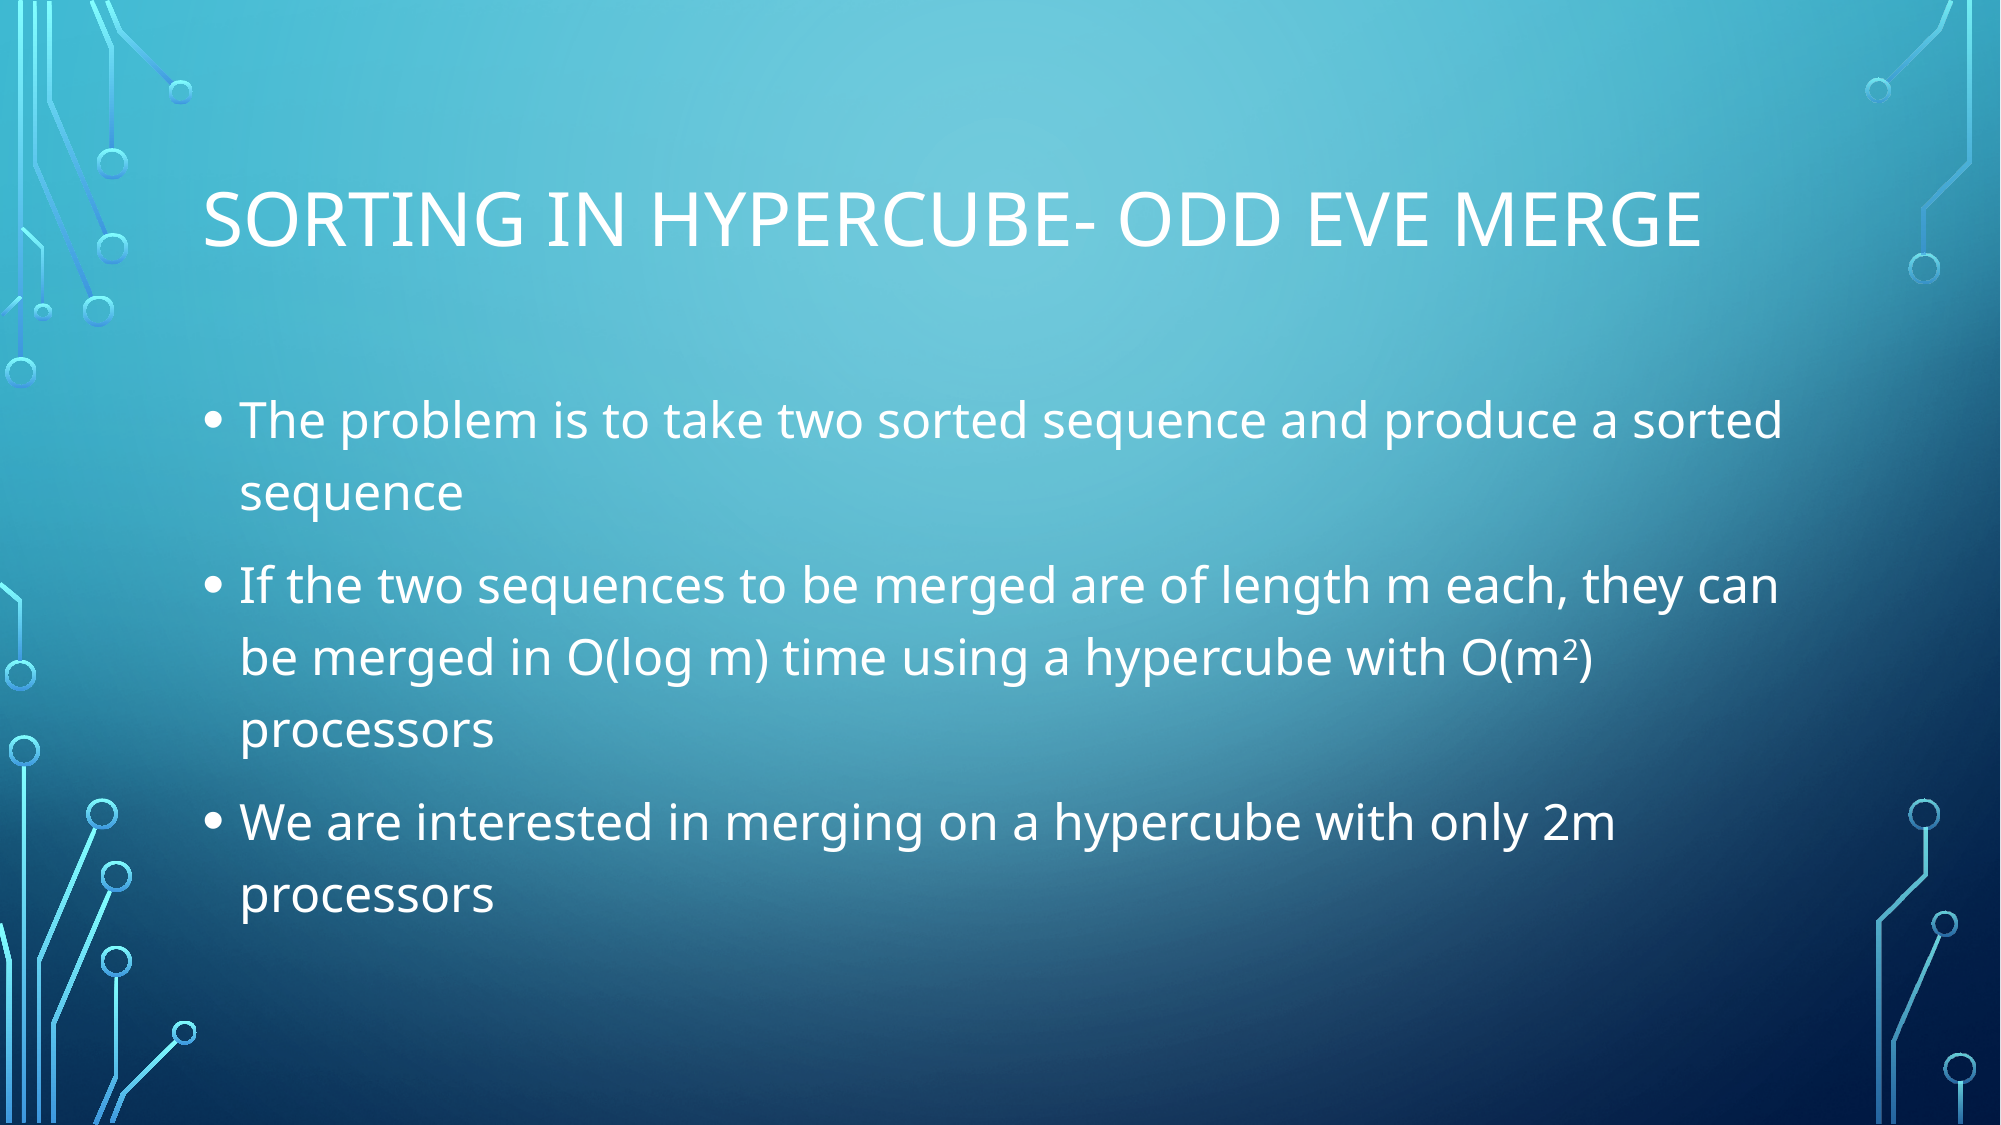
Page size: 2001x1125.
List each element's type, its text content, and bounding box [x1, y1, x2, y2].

list The problem is to take two sorted sequence and produce a sorted sequence If the two sequences to be merged are of length m each, they can be merged in O(log m) time using a hypercube with O(m2) processors We are interested in merging on a hypercube with only 2m processors [187, 369, 1813, 950]
title Sorting in hypercube- Odd eve merge [187, 101, 1813, 344]
